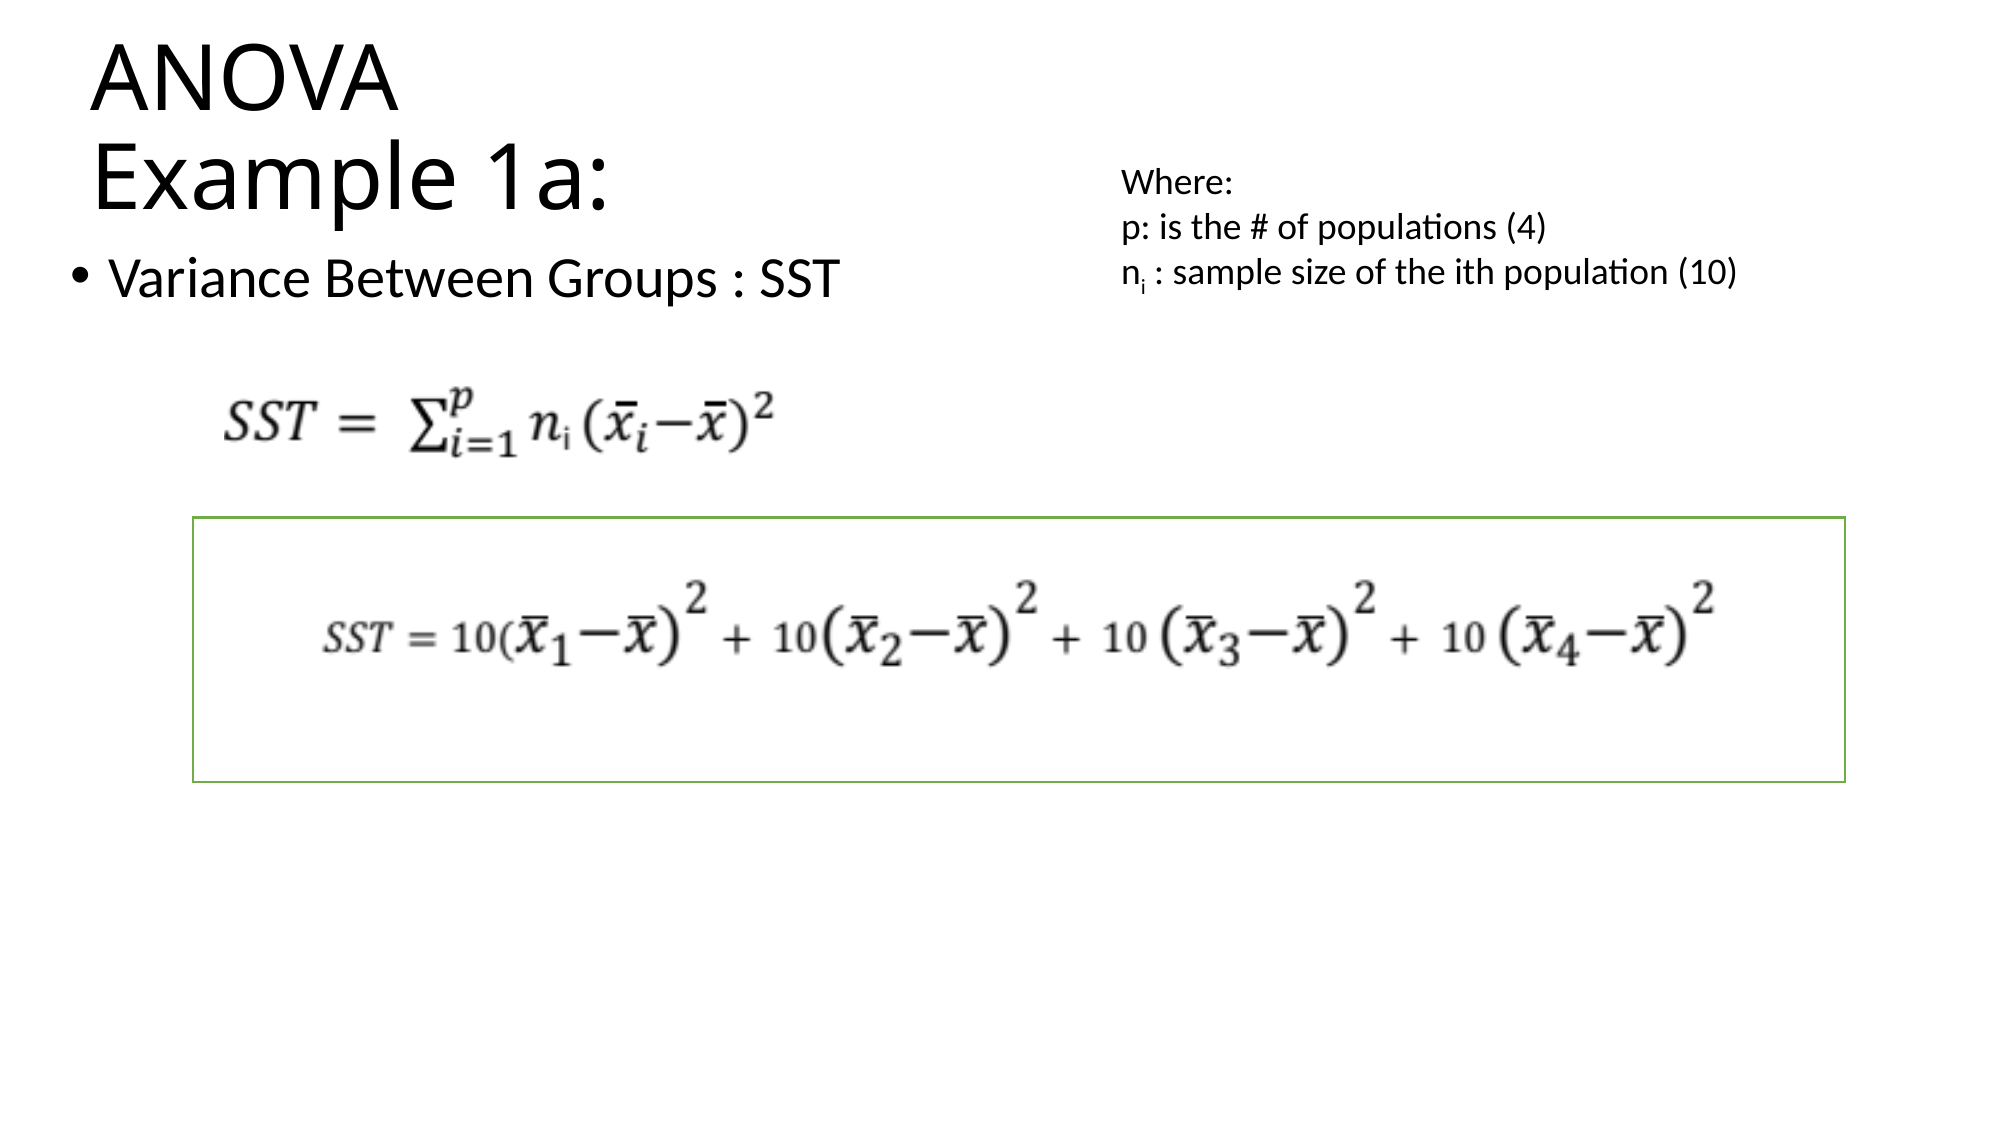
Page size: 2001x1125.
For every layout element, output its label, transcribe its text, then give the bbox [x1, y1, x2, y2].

text_box Where: p: is the # of populations (4) ni : sample size of the ith population (10) [1106, 149, 1759, 306]
text_box [1721, 516, 1846, 783]
picture [193, 385, 1845, 834]
list Variance Between Groups : SST [55, 239, 1781, 953]
title ANOVA Example 1a: [75, 21, 1801, 240]
text_box [192, 516, 224, 783]
